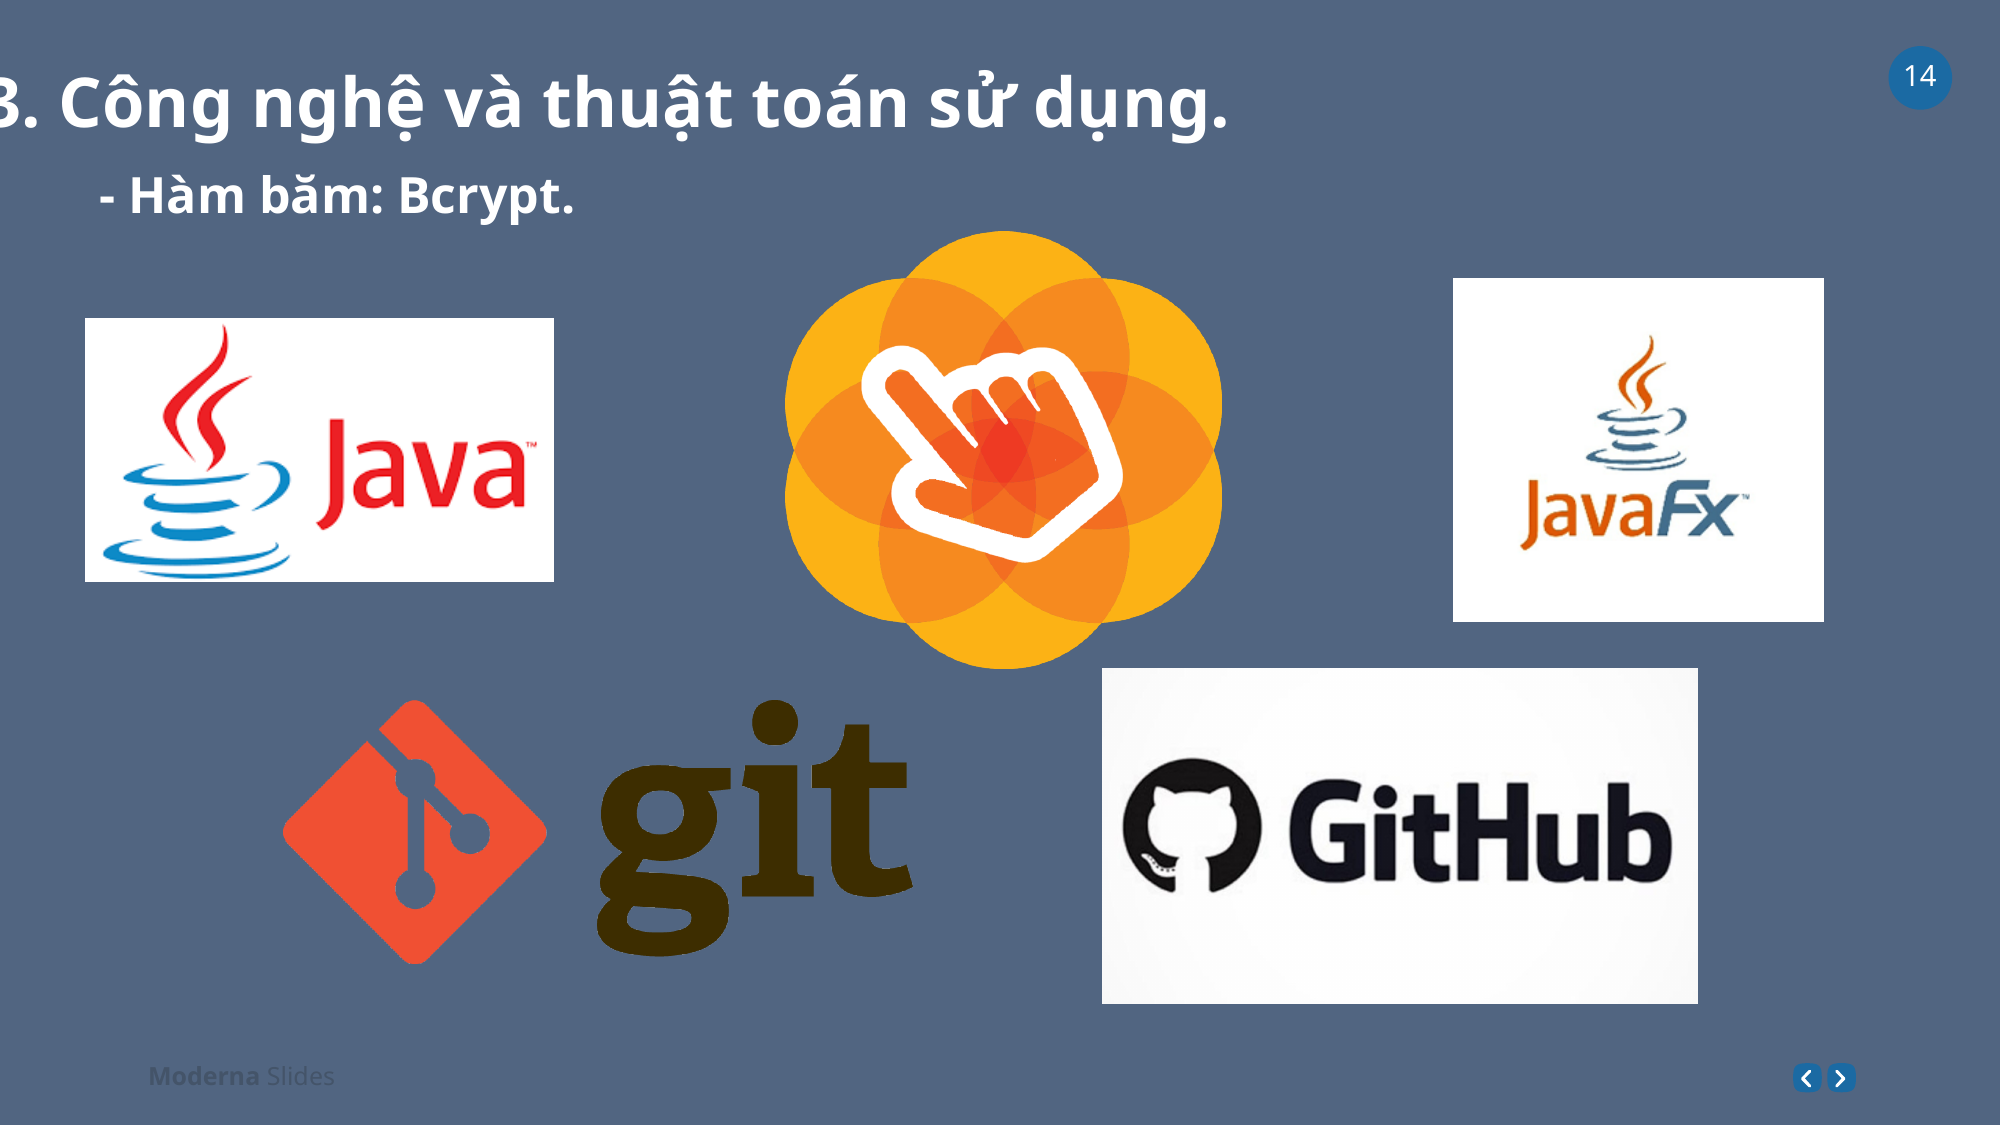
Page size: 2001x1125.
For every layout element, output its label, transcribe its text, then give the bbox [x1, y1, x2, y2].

picture [1453, 278, 1824, 622]
text_box 3. Công nghệ và thuật toán sử dụng. [0, 58, 1250, 141]
text_box - Hàm băm: Bcrypt. [84, 156, 704, 231]
picture [283, 700, 913, 964]
picture [785, 231, 1698, 1004]
picture [84, 318, 554, 582]
